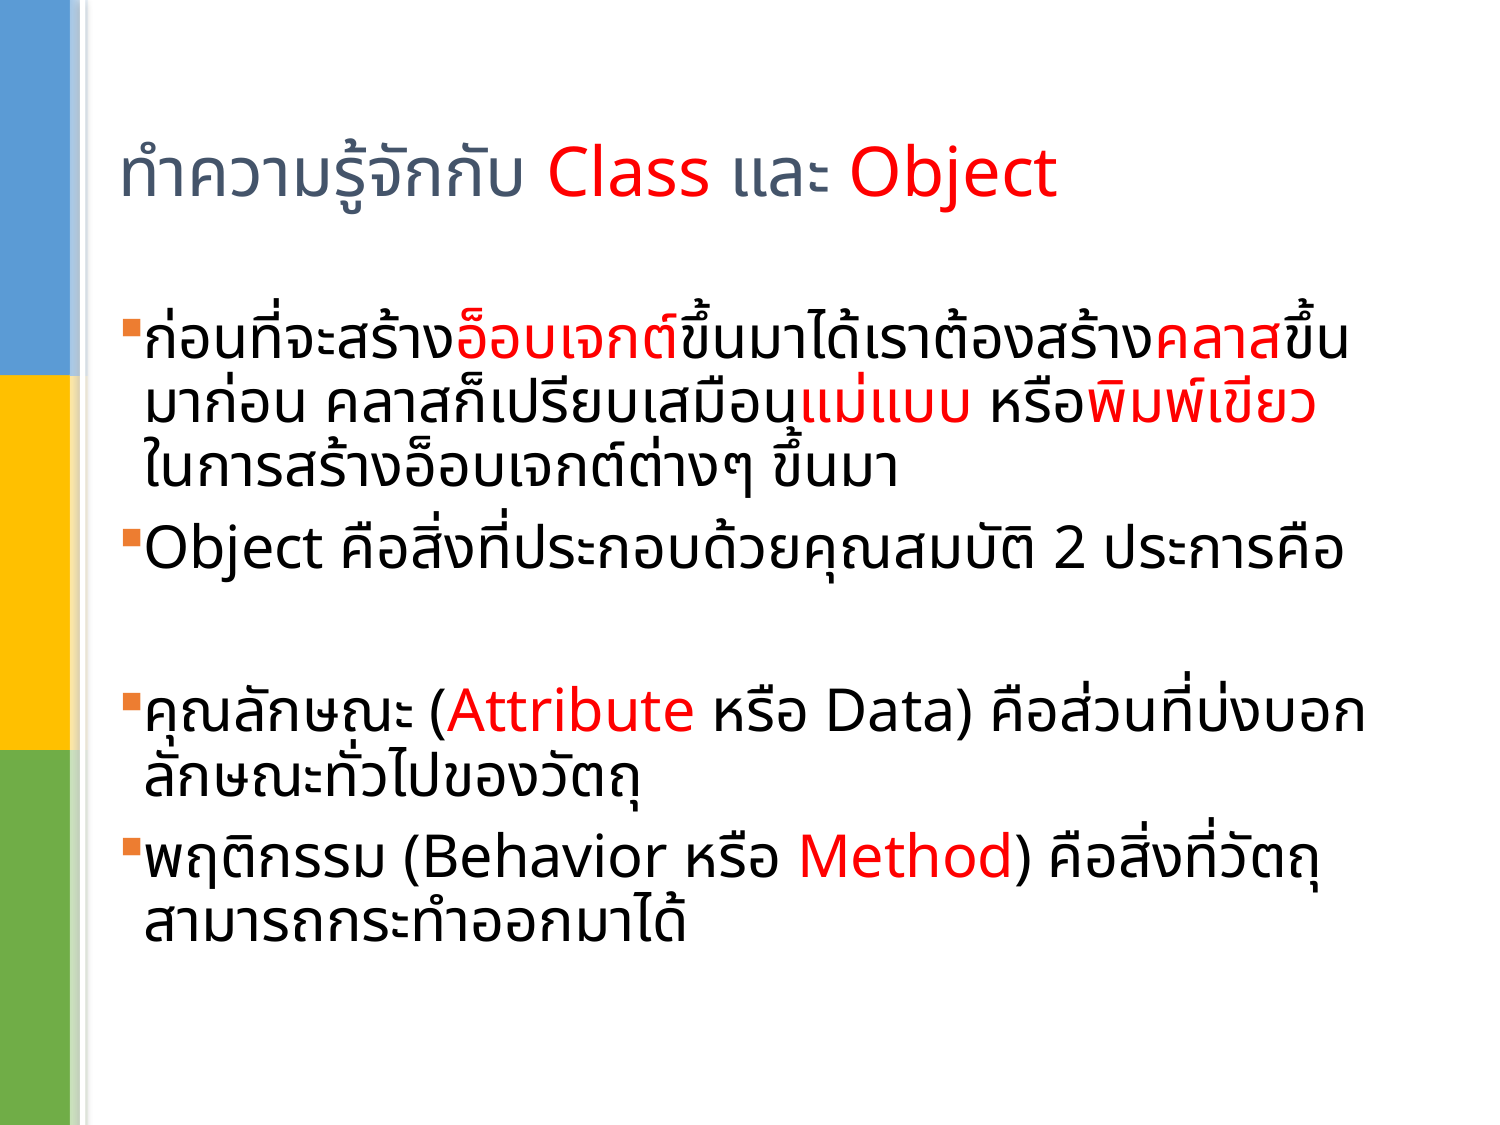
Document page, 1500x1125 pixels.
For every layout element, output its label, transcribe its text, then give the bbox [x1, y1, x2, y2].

list ก่อนที่จะสร้างอ็อบเจกต์ขึ้นมาได้เราต้องสร้างคลาสขึ้นมาก่อน คลาสก็เปรียบเสมือนแม่แบบ หรือพิมพ์เขียว ในการสร้างอ็อบเจกต์ต่างๆ ขึ้นมา Object คือสิ่งที่ประกอบด้วยคุณสมบัติ 2 ประการคือ คุณลักษณะ (Attribute หรือ Data) คือส่วนที่บ่งบอกลักษณะทั่วไปของวัตถุ พฤติกรรม (Behavior หรือ Method) คือสิ่งที่วัตถุสามารถกระทำออกมาได้ [103, 299, 1397, 1014]
title ทำความรู้จักกับ Class และ Object [103, 59, 1397, 278]
